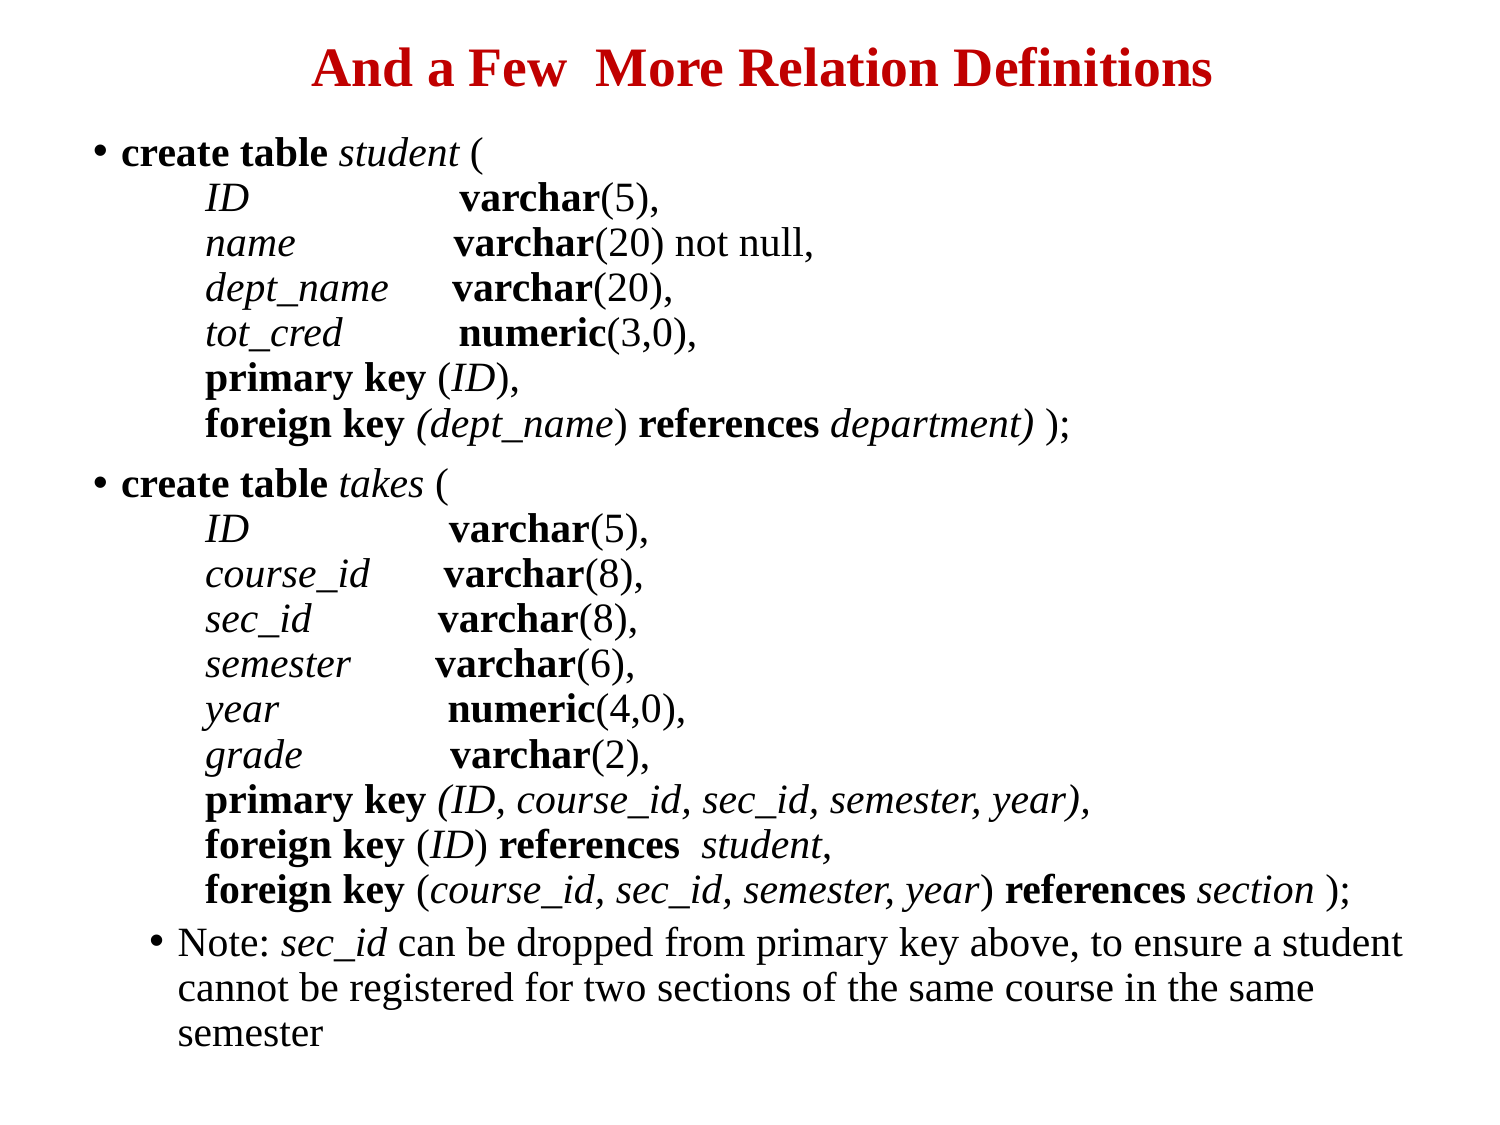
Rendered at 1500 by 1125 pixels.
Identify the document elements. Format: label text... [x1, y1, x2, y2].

title And a Few More Relation Definitions [116, 30, 1410, 106]
list create table student ( ID varchar(5), name varchar(20) not null, dept_name varchar(20), tot_cred numeric(3,0), primary key (ID), foreign key (dept_name) references department) ); create table takes ( ID varchar(5), course_id varchar(8), sec_id varchar(8), semester varchar(6), year numeric(4,0), grade varchar(2), primary key (ID, course_id, sec_id, semester, year), foreign key (ID) references student, foreign key (course_id, sec_id, semester, year) references section ); Note: sec_id can be dropped from primary key above, to ensure a student cannot be registered for two sections of the same course in the same semester [78, 123, 1448, 1091]
